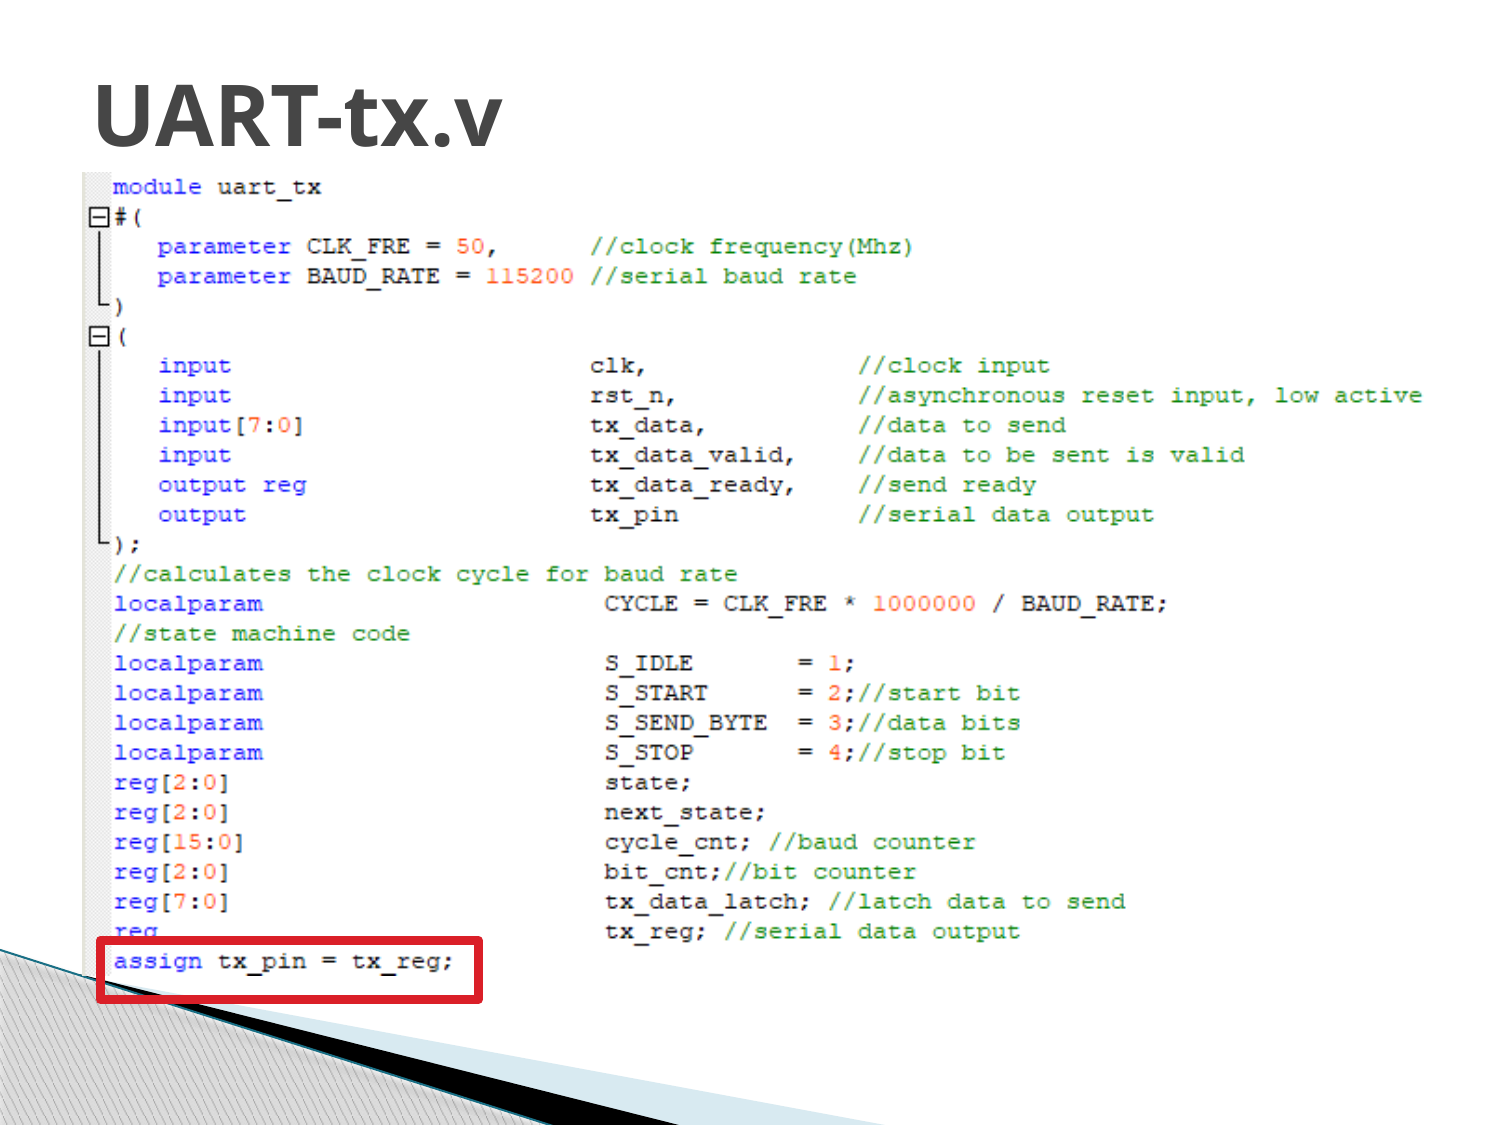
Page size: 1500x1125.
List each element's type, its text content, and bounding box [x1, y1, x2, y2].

text_box [96, 989, 483, 1004]
text_box UART-tx.v [76, 30, 1371, 180]
picture [81, 172, 1431, 977]
